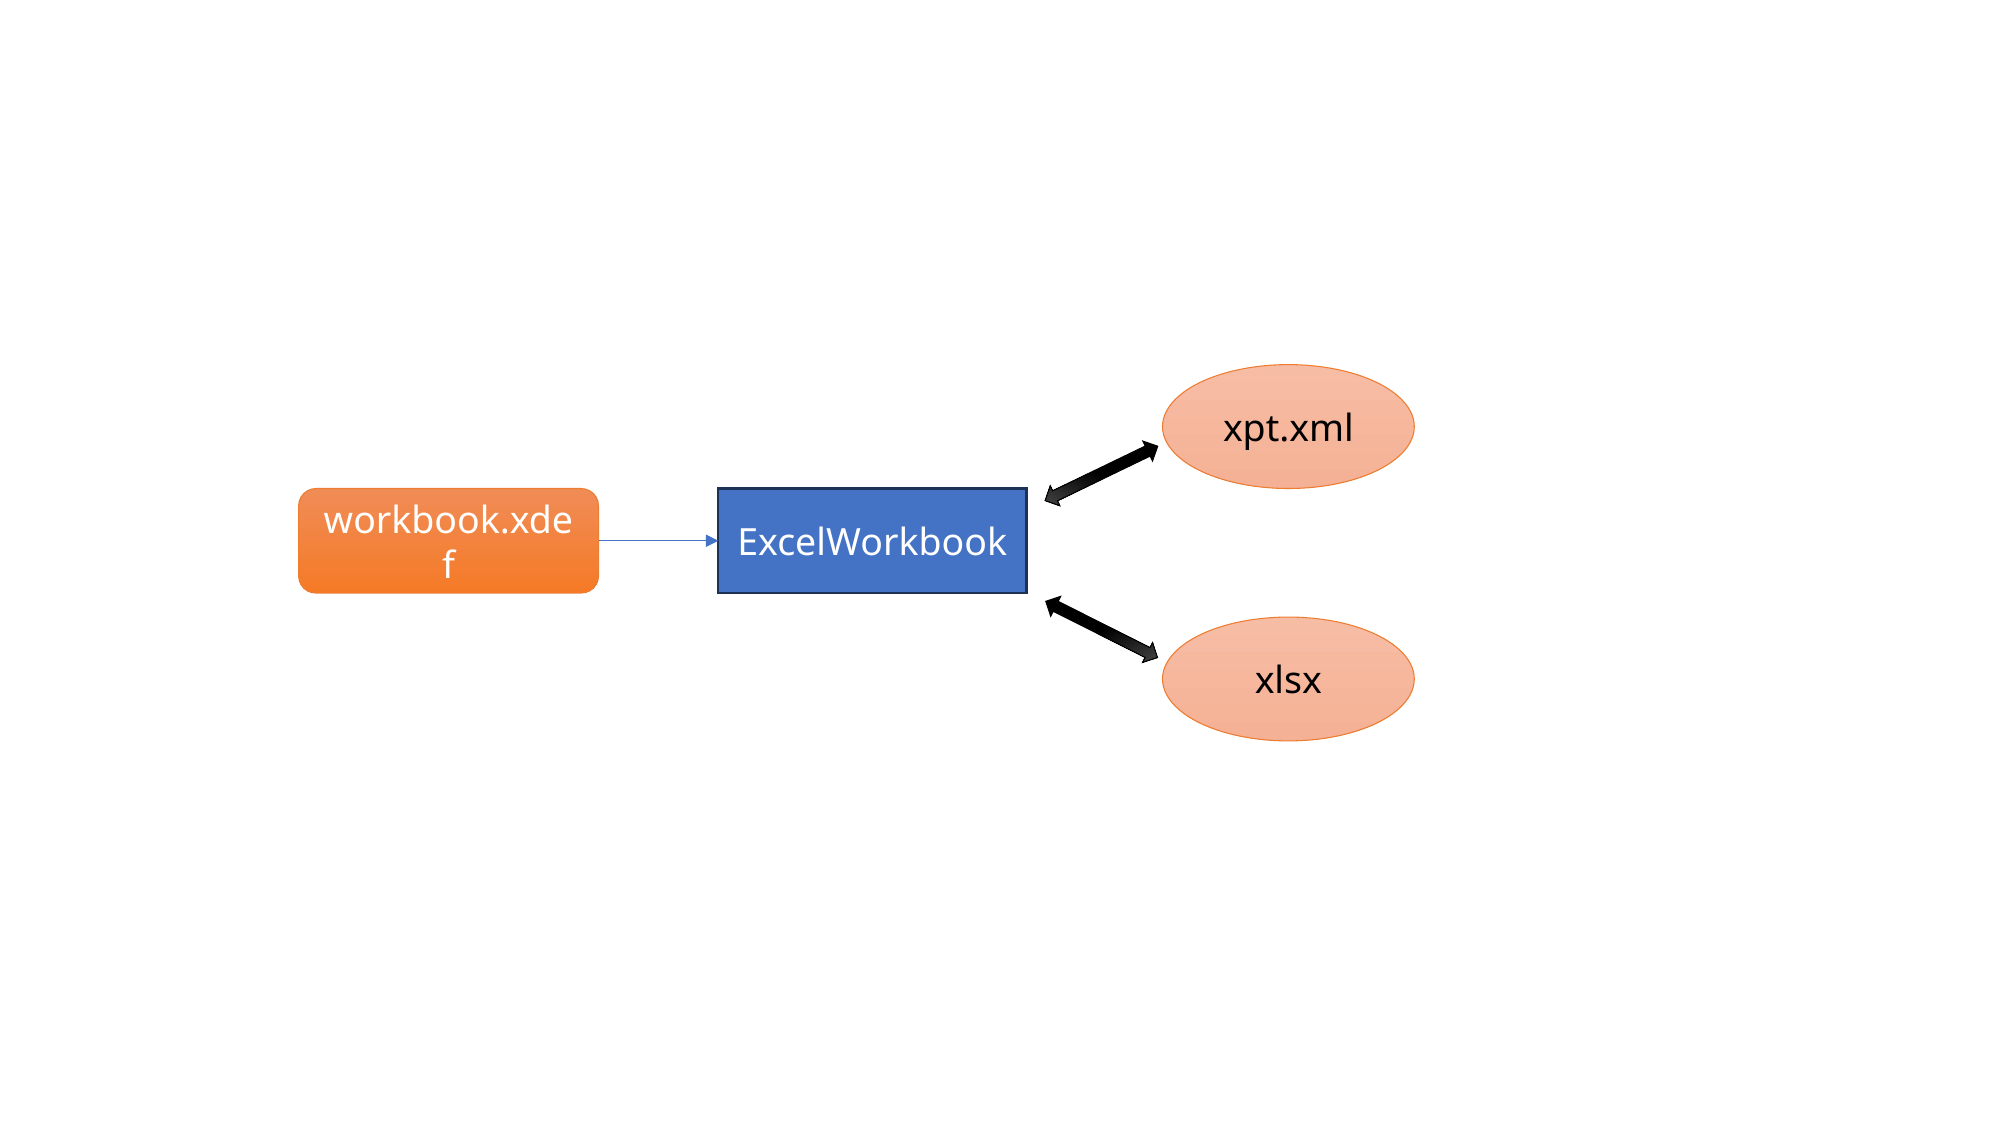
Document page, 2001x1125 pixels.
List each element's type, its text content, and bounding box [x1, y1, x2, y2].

text_box ExcelWorkbook [717, 487, 1028, 594]
text_box xpt.xml [1161, 364, 1415, 490]
text_box [1044, 440, 1159, 507]
text_box [1045, 595, 1159, 664]
text_box xlsx [1161, 616, 1415, 742]
text_box workbook.xdef [298, 487, 600, 594]
